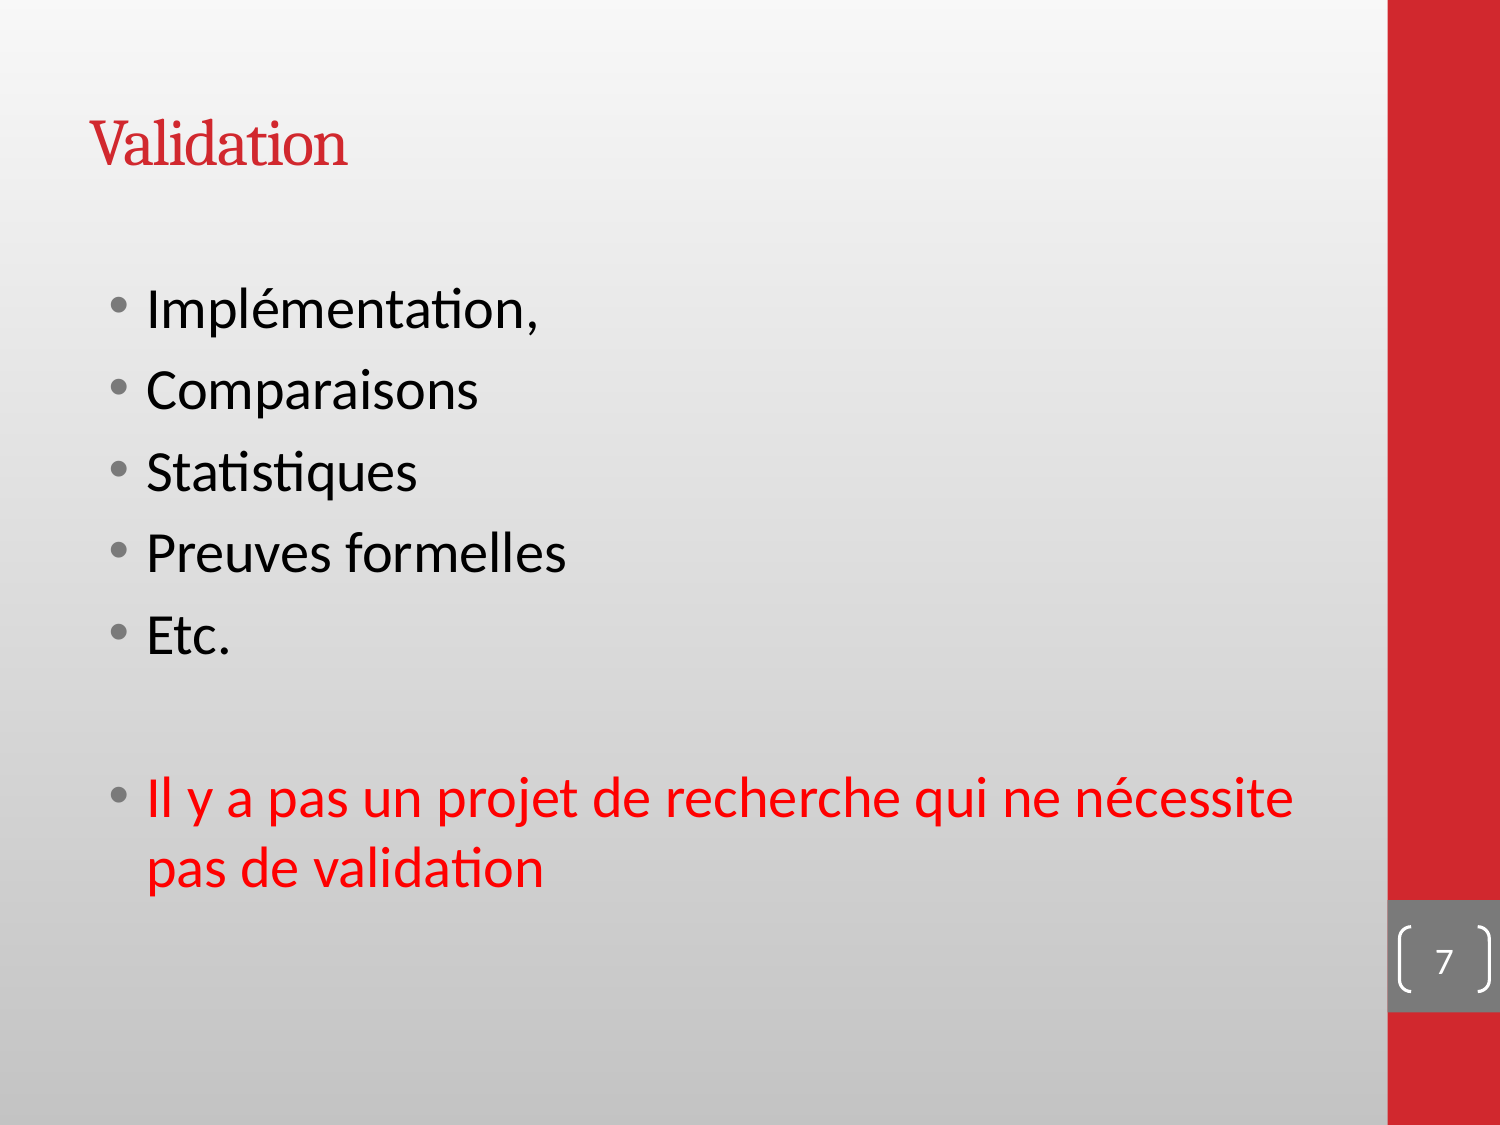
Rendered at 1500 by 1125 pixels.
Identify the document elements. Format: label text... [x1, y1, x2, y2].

title Validation [75, 45, 1325, 233]
list Implémentation, Comparaisons Statistiques Preuves formelles Etc. Il y a pas un projet de recherche qui ne nécessite pas de validation [75, 262, 1325, 1050]
text_box <numéro> [1399, 926, 1490, 992]
